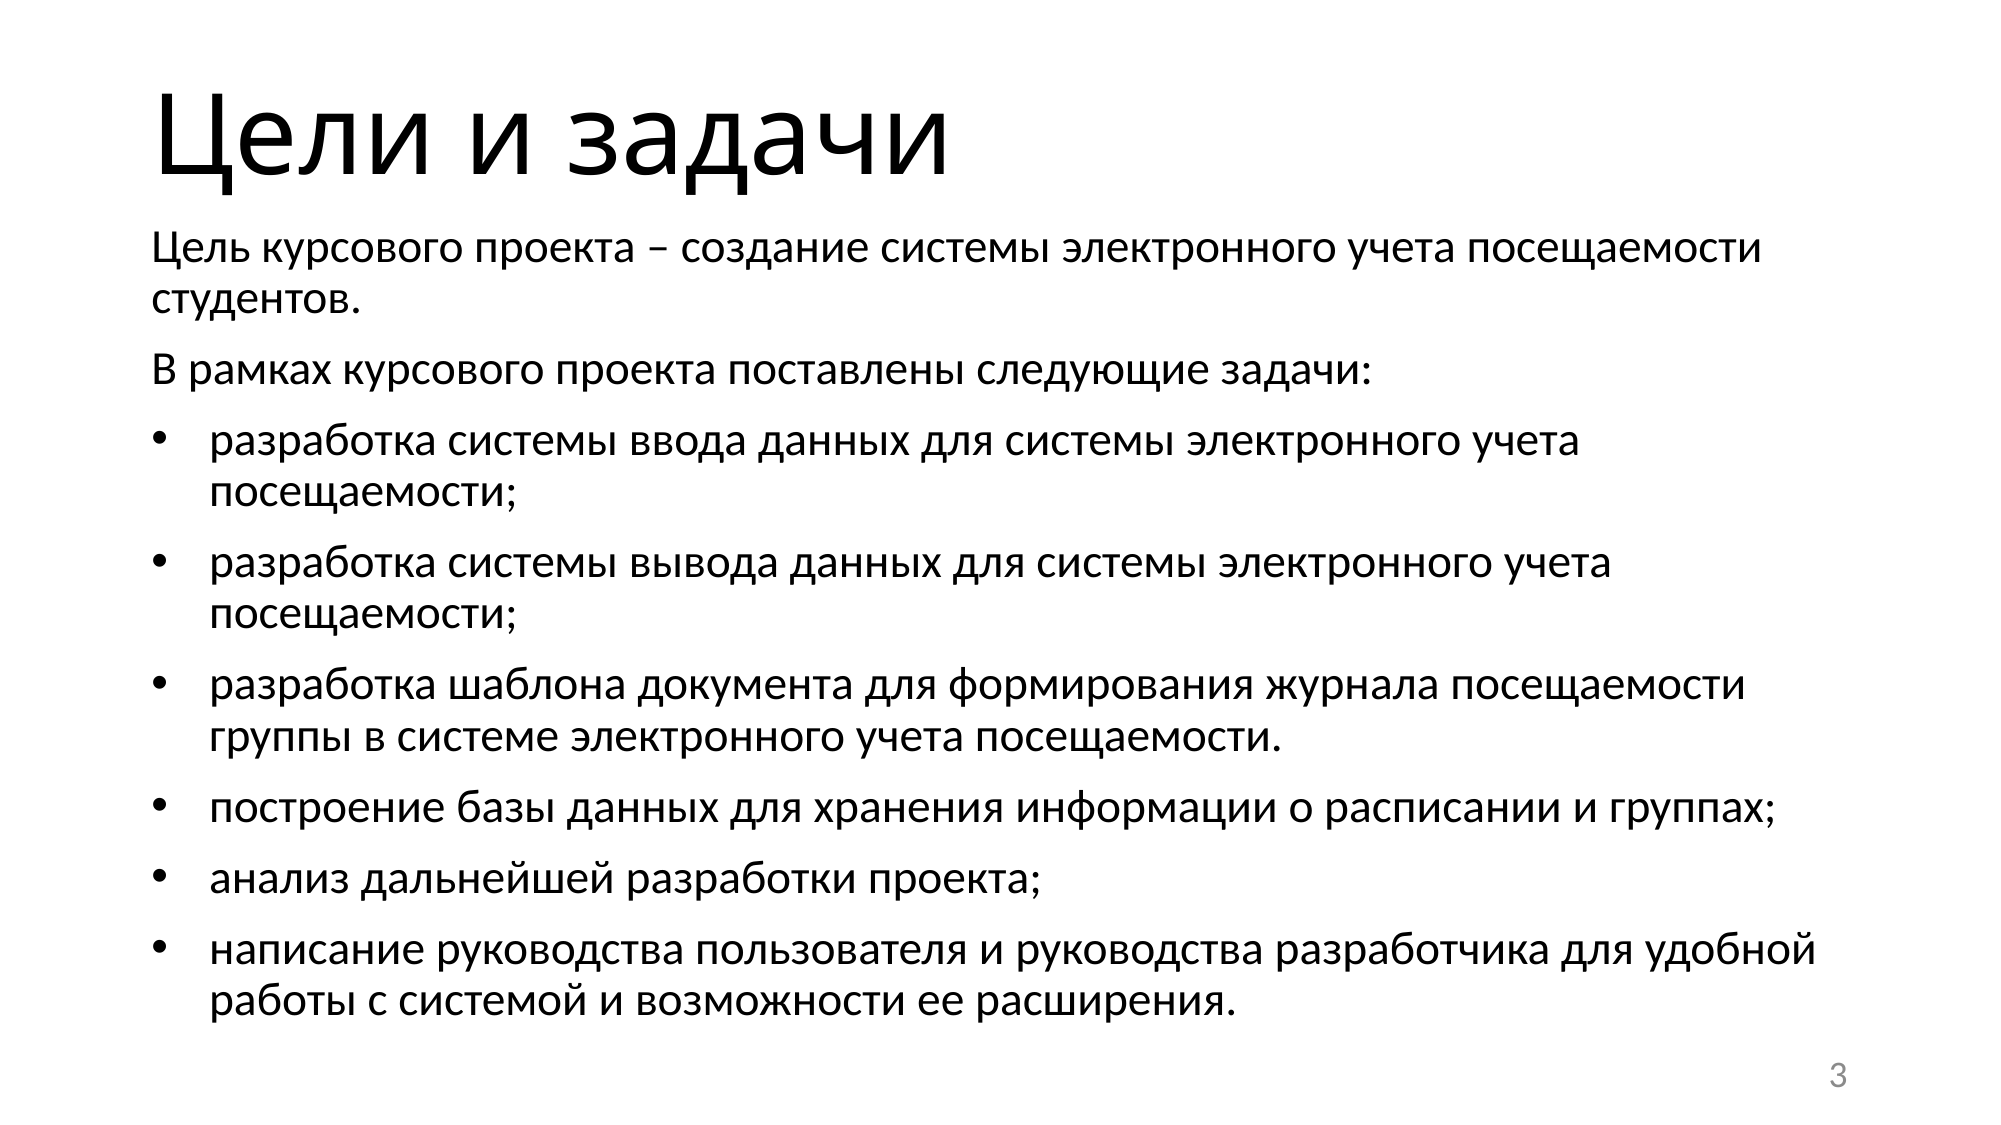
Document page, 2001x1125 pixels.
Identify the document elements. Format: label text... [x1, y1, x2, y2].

list Цель курсового проекта – создание системы электронного учета посещаемости студентов. В рамках курсового проекта поставлены следующие задачи: разработка системы ввода данных для системы электронного учета посещаемости; разработка системы вывода данных для системы электронного учета посещаемости; разработка шаблона документа для формирования журнала посещаемости группы в системе электронного учета посещаемости. построение базы данных для хранения информации о расписании и группах; анализ дальнейшей разработки проекта; написание руководства пользователя и руководства разработчика для удобной работы с системой и возможности ее расширения. [136, 214, 1862, 1043]
slide_number 3 [1412, 1042, 1863, 1103]
title Цели и задачи [136, 50, 1043, 207]
